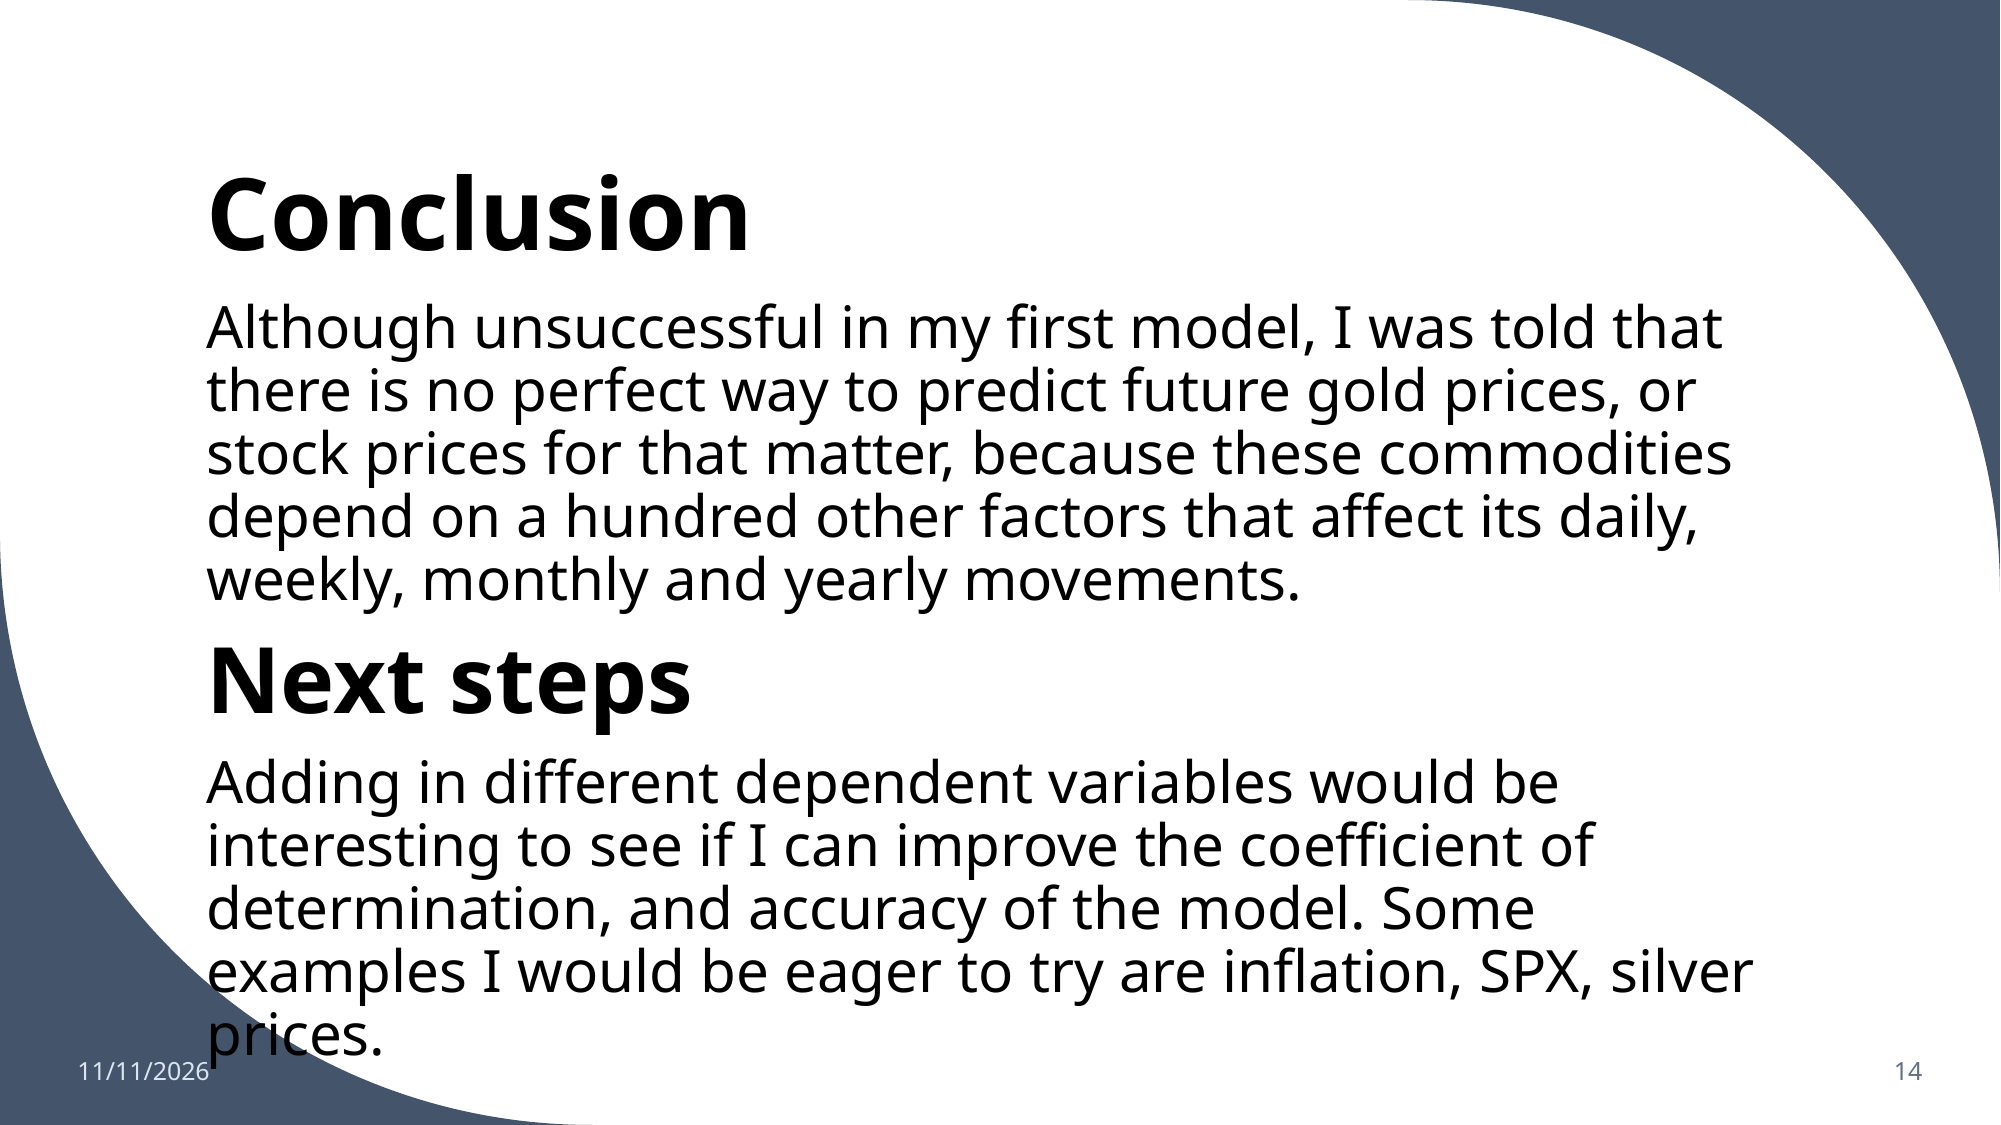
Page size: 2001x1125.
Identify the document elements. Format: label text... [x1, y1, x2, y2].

list Although unsuccessful in my first model, I was told that there is no perfect way to predict future gold prices, or stock prices for that matter, because these commodities depend on a hundred other factors that affect its daily, weekly, monthly and yearly movements. Next steps Adding in different dependent variables would be interesting to see if I can improve the coefficient of determination, and accuracy of the model. Some examples I would be eager to try are inflation, SPX, silver prices. [191, 290, 1796, 1043]
slide_number 14 [1665, 1042, 1938, 1103]
title Conclusion [191, 62, 1796, 280]
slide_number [62, 1042, 342, 1103]
